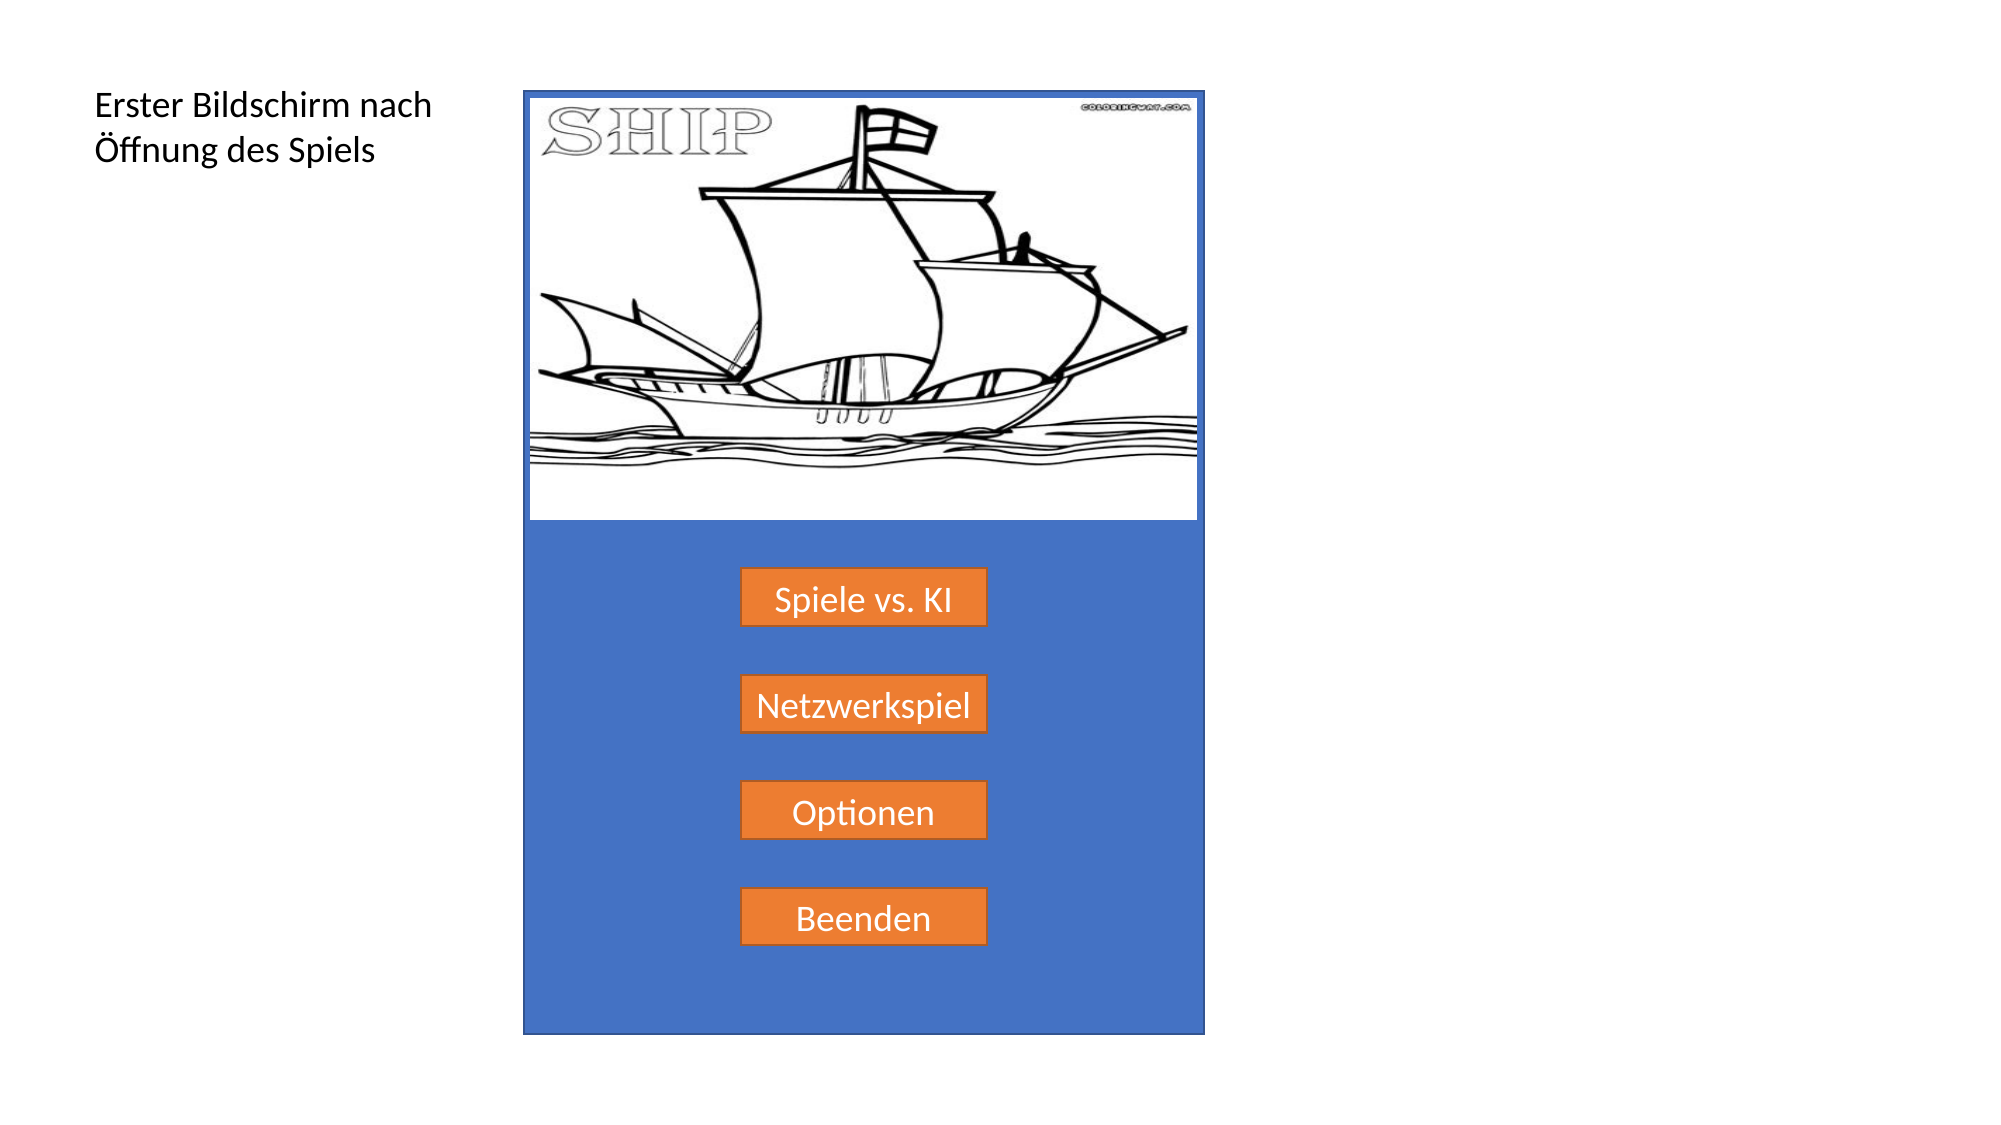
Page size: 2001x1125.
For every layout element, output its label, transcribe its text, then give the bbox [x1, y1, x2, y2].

text_box Erster Bildschirm nach Öffnung des Spiels [79, 72, 468, 178]
text_box Optionen [740, 780, 988, 840]
text_box Spiele vs. KI [740, 567, 988, 627]
text_box Beenden [740, 887, 988, 946]
text_box Netzwerkspiel [740, 674, 988, 734]
picture [530, 98, 1197, 520]
text_box [523, 90, 1205, 1035]
